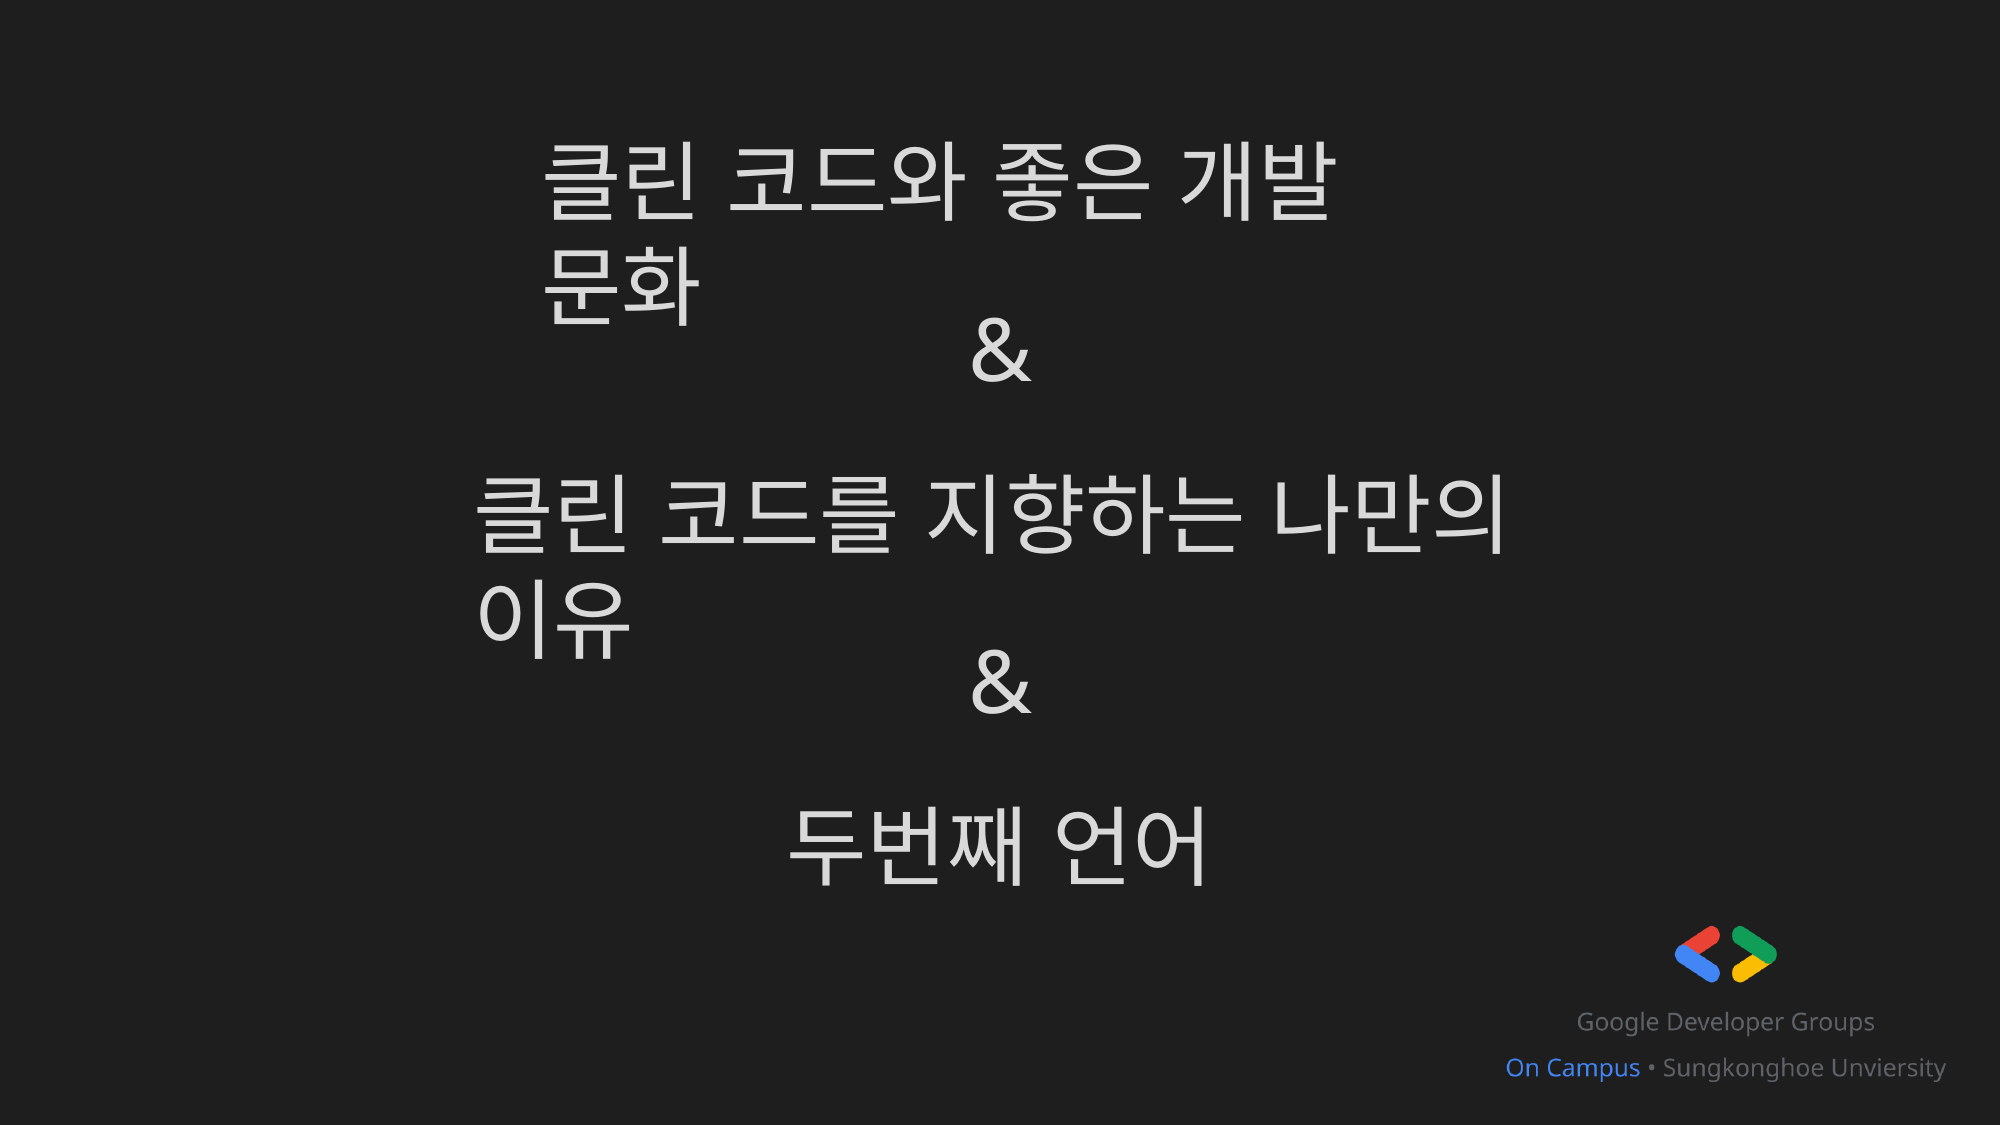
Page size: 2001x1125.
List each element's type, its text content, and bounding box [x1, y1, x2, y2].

text_box & [944, 618, 1056, 739]
text_box 클린 코드를 지향하는 나만의 이유 [458, 452, 1689, 678]
picture [1432, 906, 2000, 1102]
text_box 클린 코드와 좋은 개발 문화 [526, 119, 1474, 345]
text_box 두번째 언어 [734, 784, 1266, 905]
text_box & [944, 286, 1056, 406]
